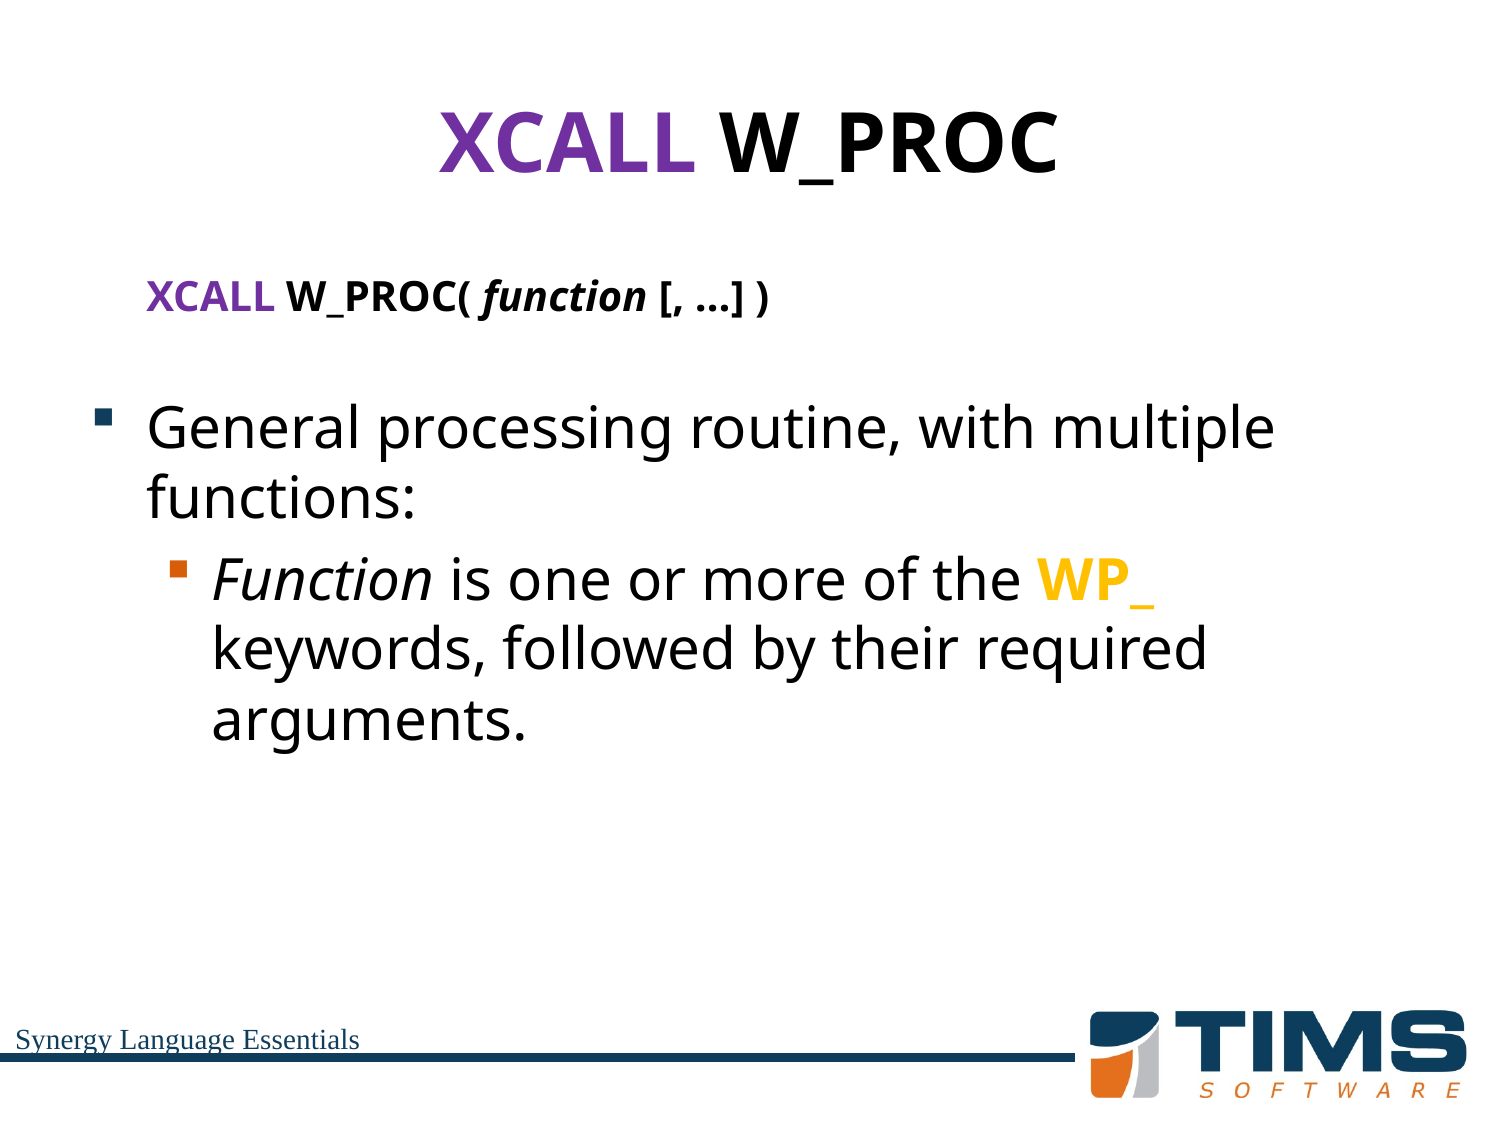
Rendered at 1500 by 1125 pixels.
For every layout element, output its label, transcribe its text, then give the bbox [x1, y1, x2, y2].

picture [1087, 1007, 1469, 1098]
title XCALL W_PROC [75, 45, 1425, 233]
list XCALL W_PROC( function [, …] ) General processing routine, with multiple functions: Function is one or more of the WP_ keywords, followed by their required arguments. [75, 262, 1425, 1005]
footer Synergy Language Essentials [0, 1012, 650, 1088]
